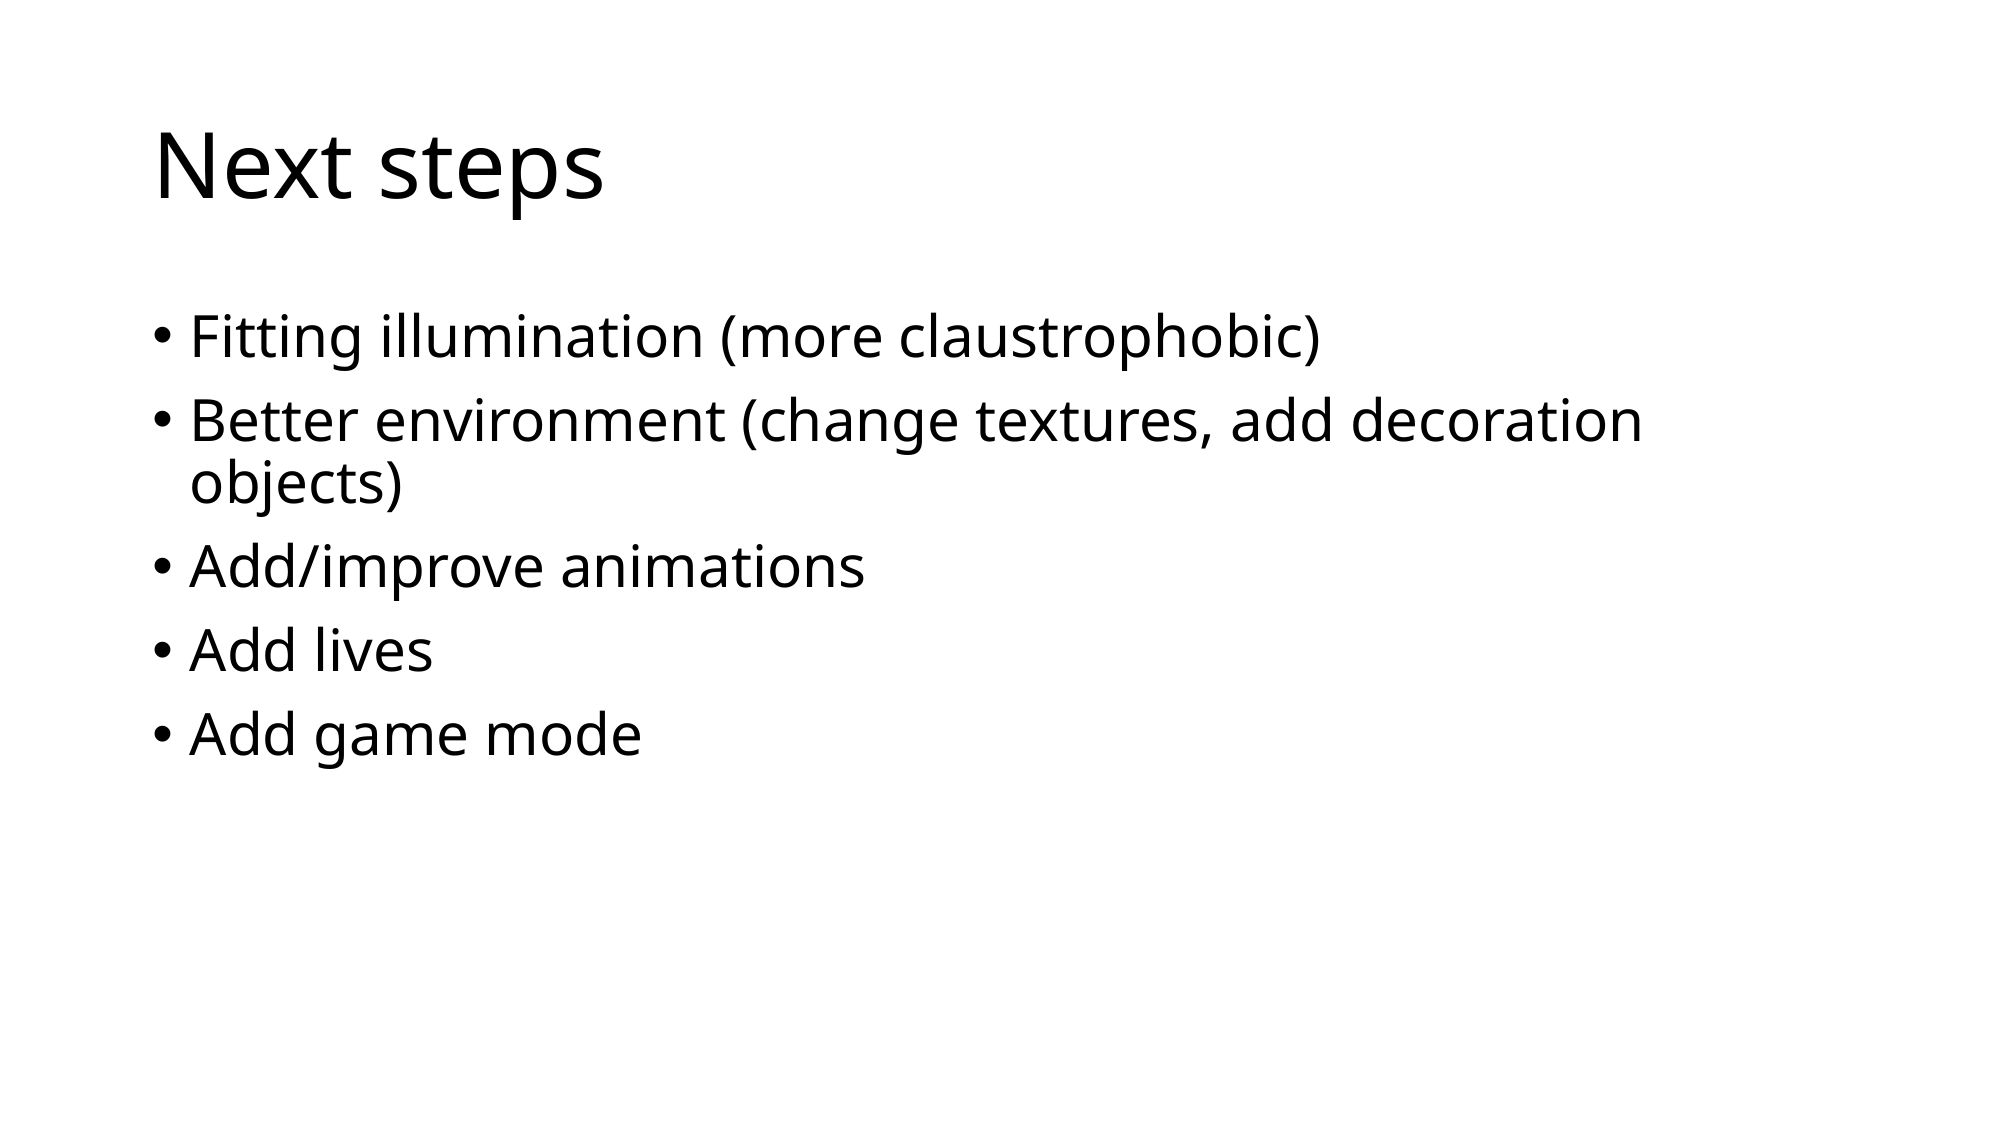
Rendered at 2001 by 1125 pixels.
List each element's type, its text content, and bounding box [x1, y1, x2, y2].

title Next steps [137, 59, 1863, 278]
list Fitting illumination (more claustrophobic) Better environment (change textures, add decoration objects) Add/improve animations Add lives Add game mode [137, 299, 1863, 1014]
